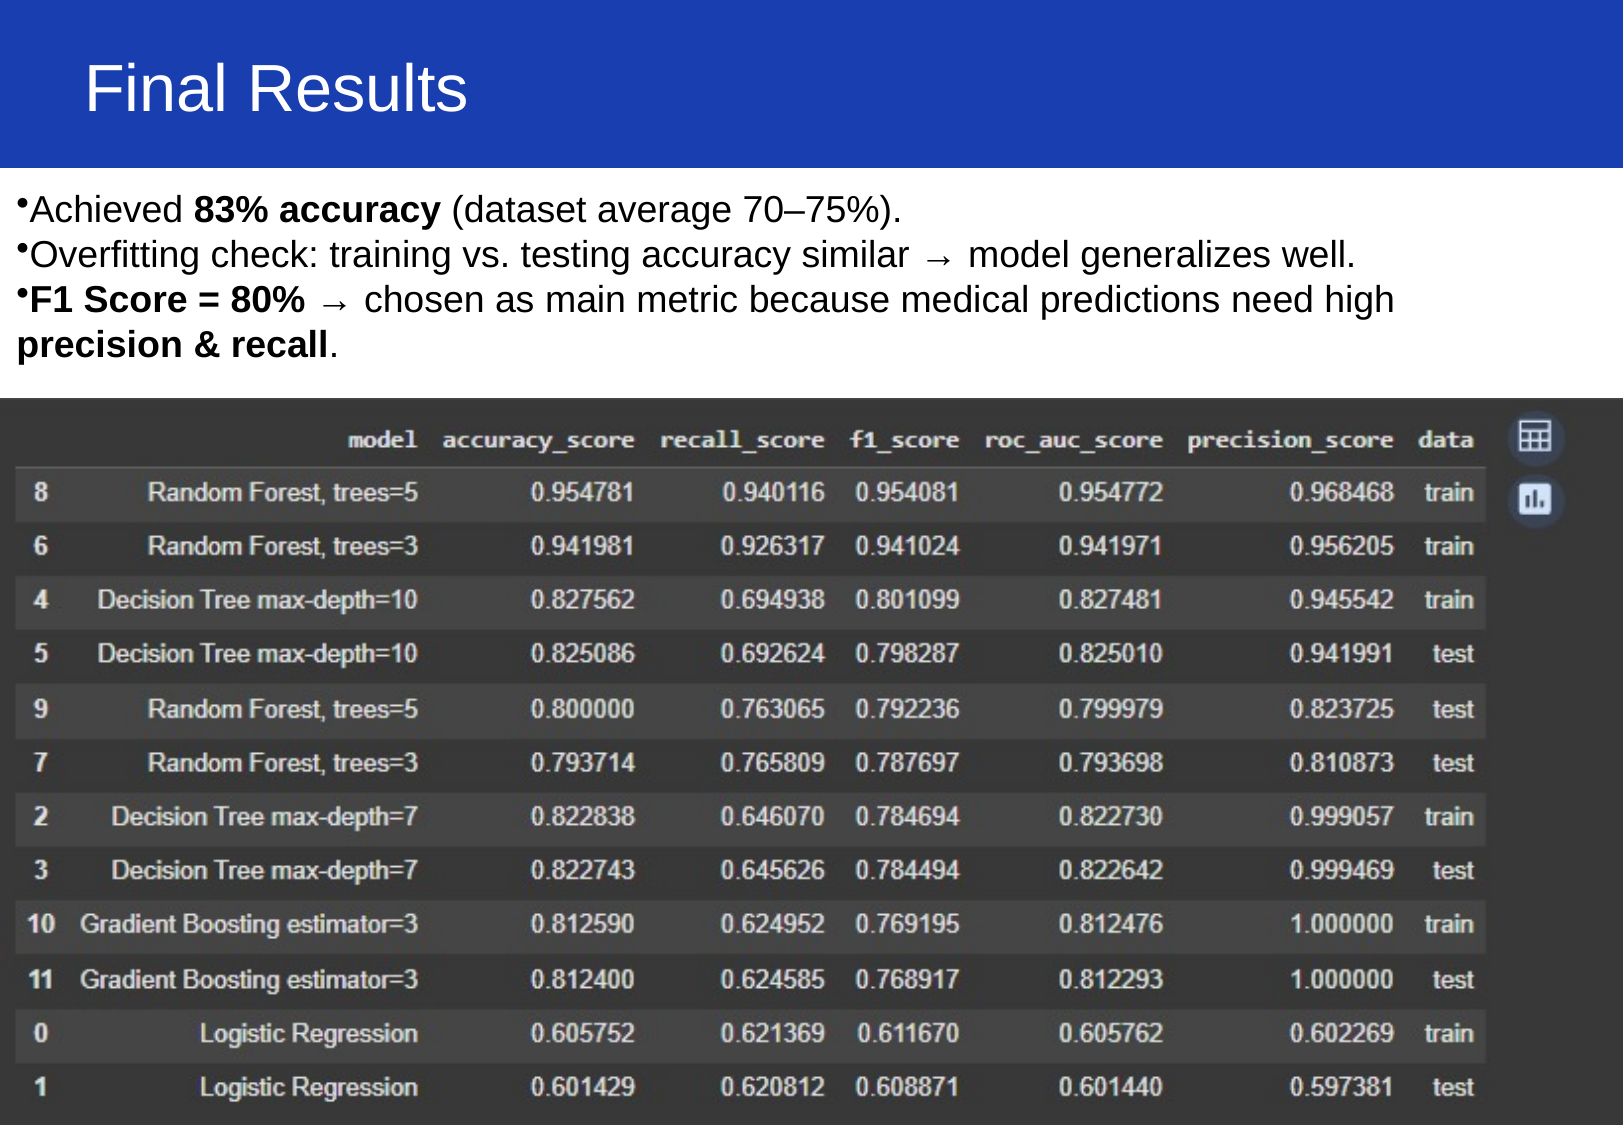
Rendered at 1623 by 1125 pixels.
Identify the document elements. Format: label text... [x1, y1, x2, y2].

text_box Achieved 83% accuracy (dataset average 70–75%). Overfitting check: training vs. testing accuracy similar → model generalizes well. F1 Score = 80% → chosen as main metric because medical predictions need high precision & recall. [1, 180, 1562, 372]
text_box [0, 0, 1623, 169]
picture [0, 398, 1623, 1125]
